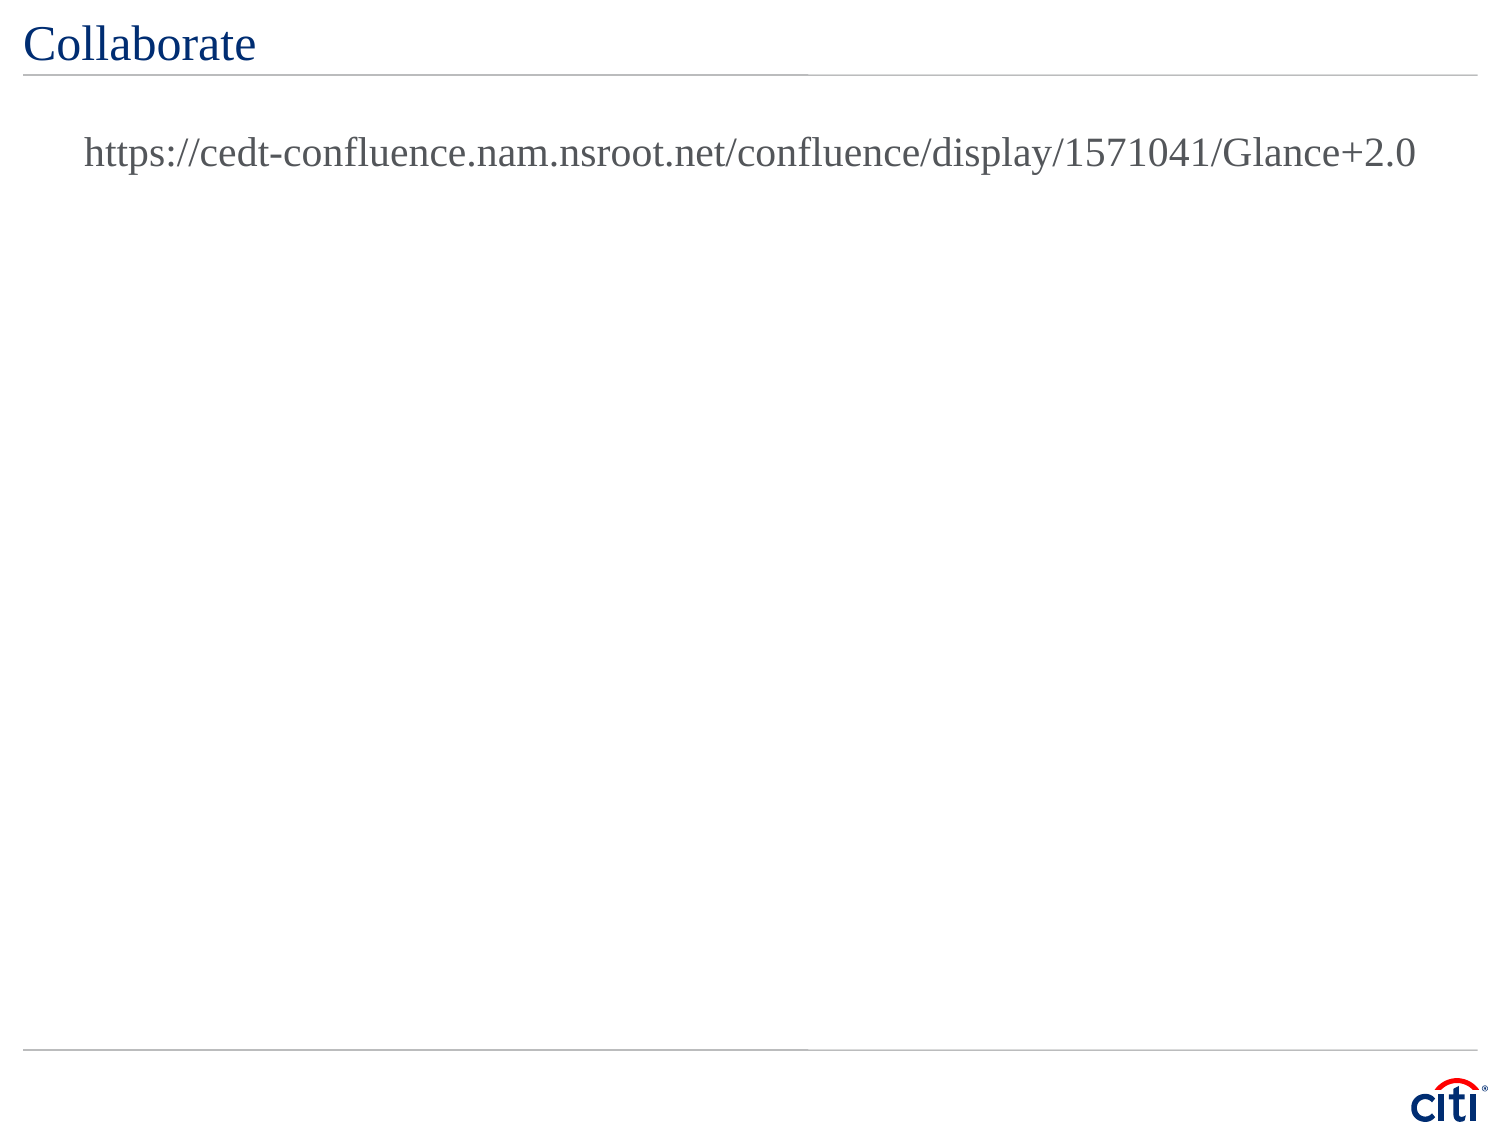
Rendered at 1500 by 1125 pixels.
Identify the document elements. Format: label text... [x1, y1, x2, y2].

list https://cedt-confluence.nam.nsroot.net/confluence/display/1571041/Glance+2.0 [24, 125, 1477, 925]
title Collaborate [22, 9, 1478, 73]
